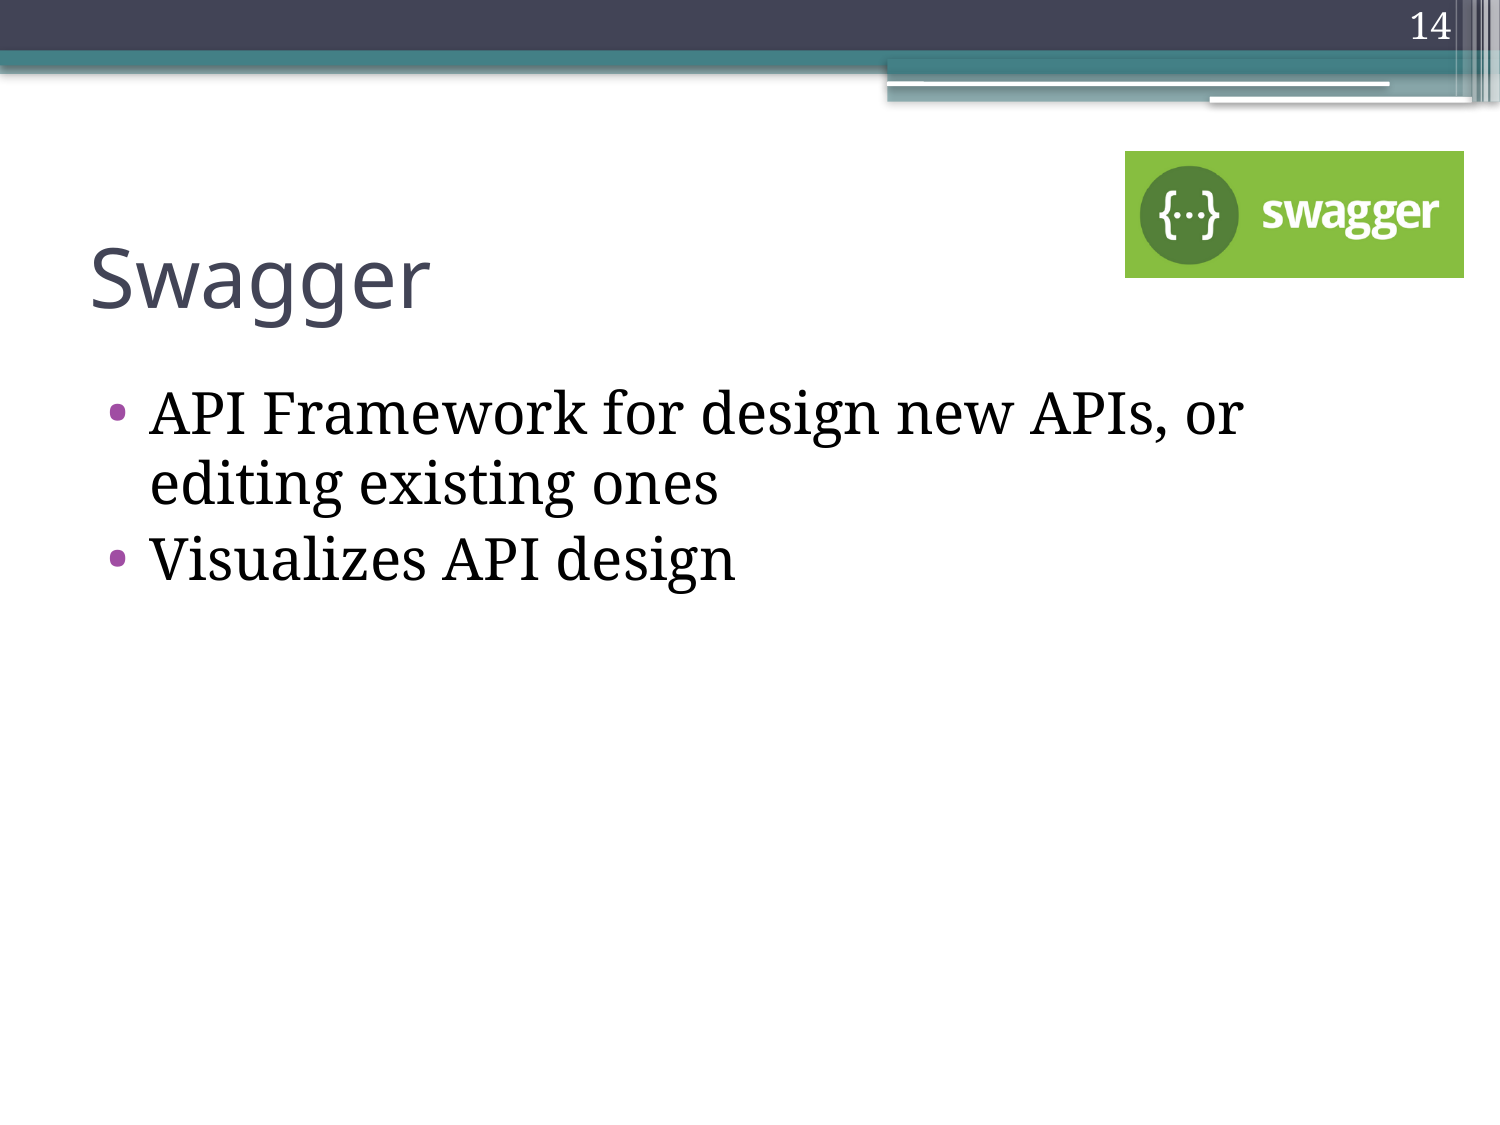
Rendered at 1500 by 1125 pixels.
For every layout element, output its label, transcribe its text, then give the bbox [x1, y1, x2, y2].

picture [1125, 151, 1464, 279]
slide_number 14 [1341, 0, 1466, 61]
title Swagger [75, 187, 1425, 363]
list API Framework for design new APIs, or editing existing ones Visualizes API design [75, 368, 1425, 1079]
